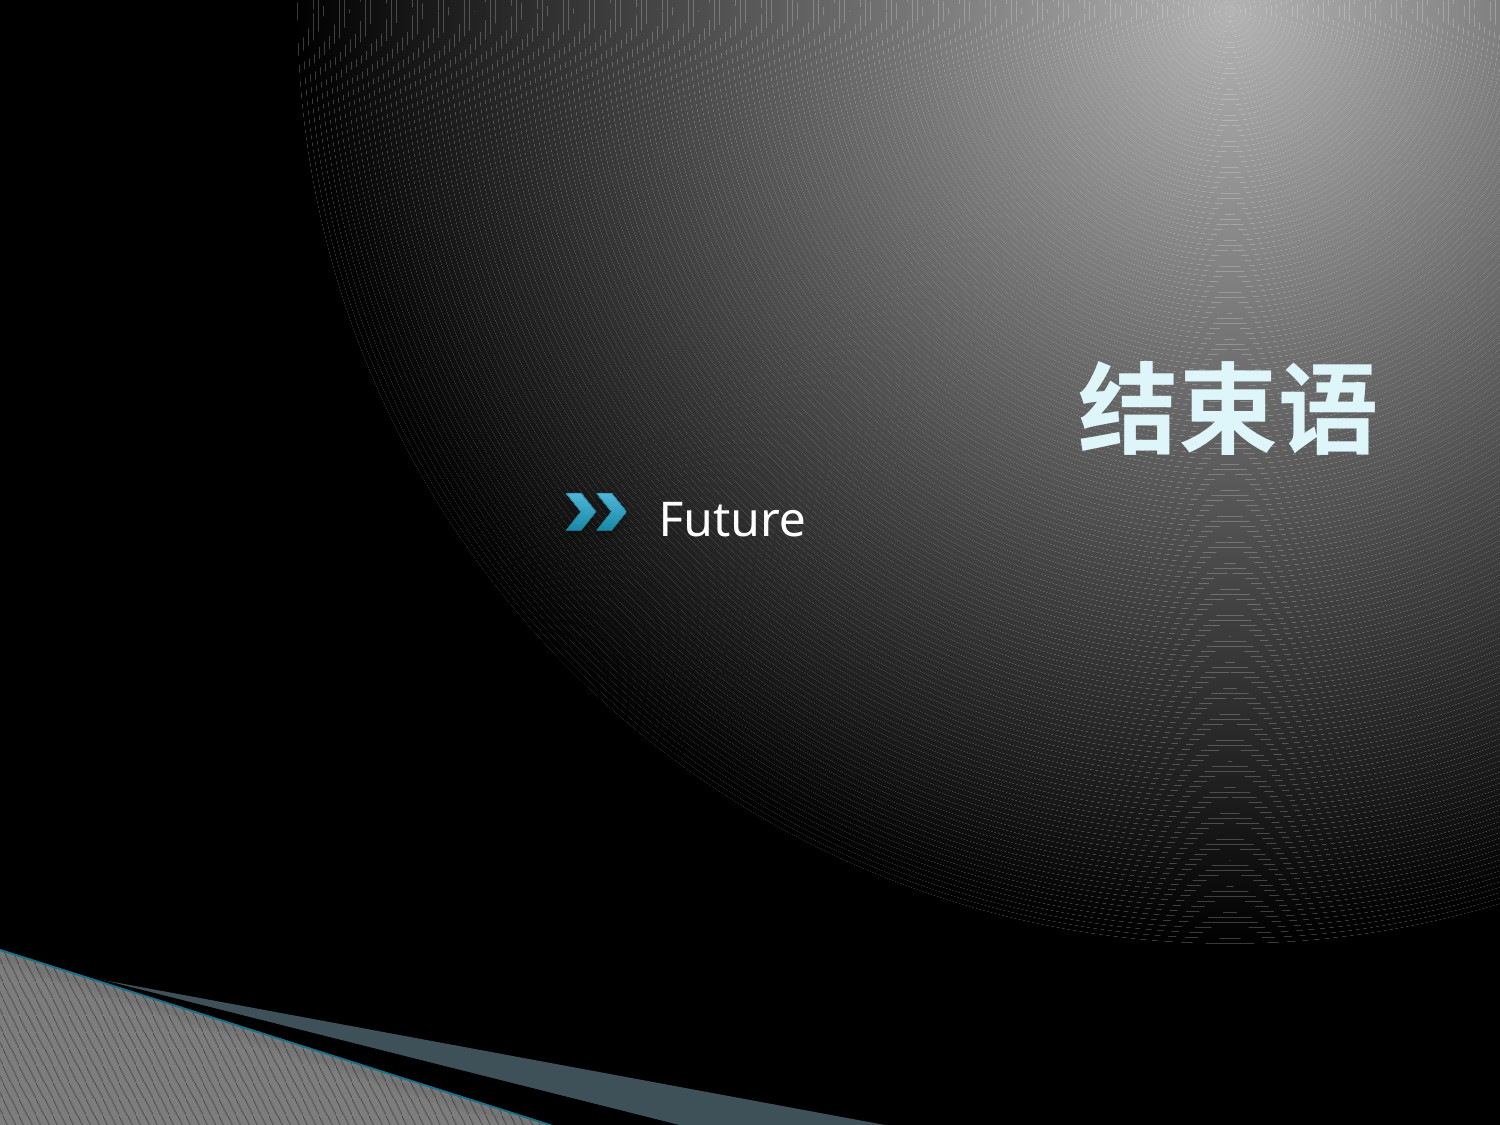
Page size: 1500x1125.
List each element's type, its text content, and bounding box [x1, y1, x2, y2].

picture [0, 952, 543, 1125]
list Future [643, 480, 1394, 720]
title 结束语 [118, 173, 1394, 474]
